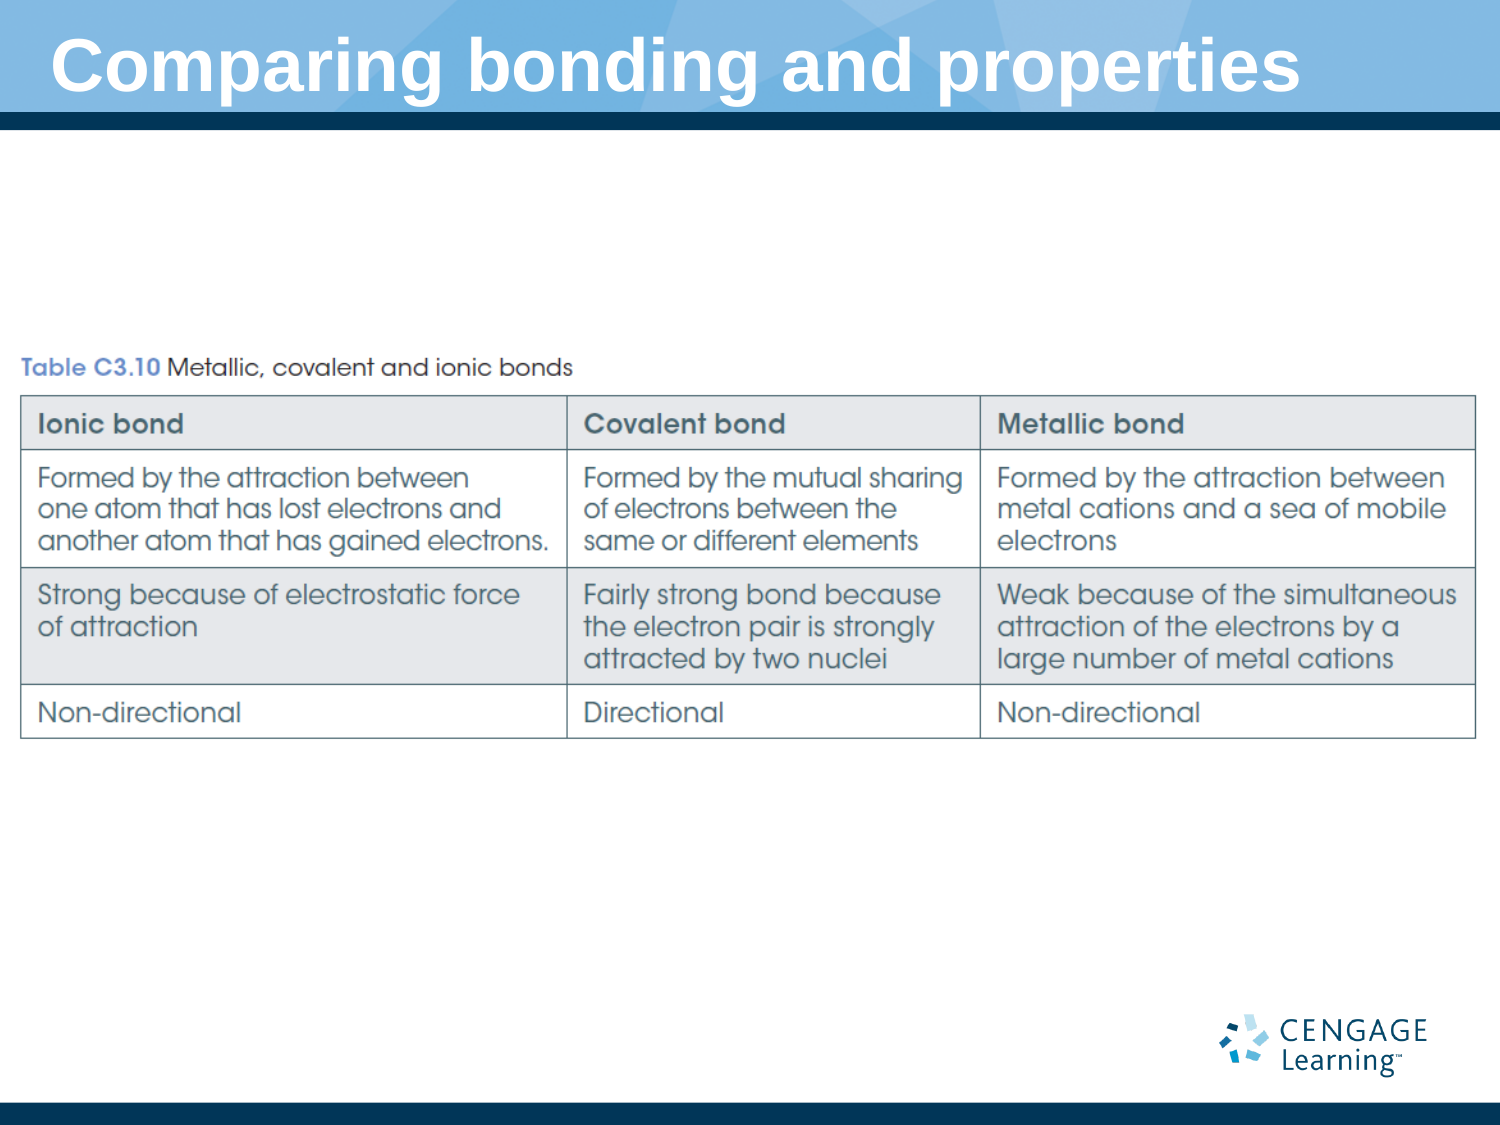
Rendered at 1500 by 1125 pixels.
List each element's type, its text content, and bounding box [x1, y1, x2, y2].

picture [0, 0, 1500, 112]
picture [1195, 990, 1450, 1101]
title Comparing bonding and properties [50, 24, 1500, 138]
picture [10, 349, 1499, 757]
